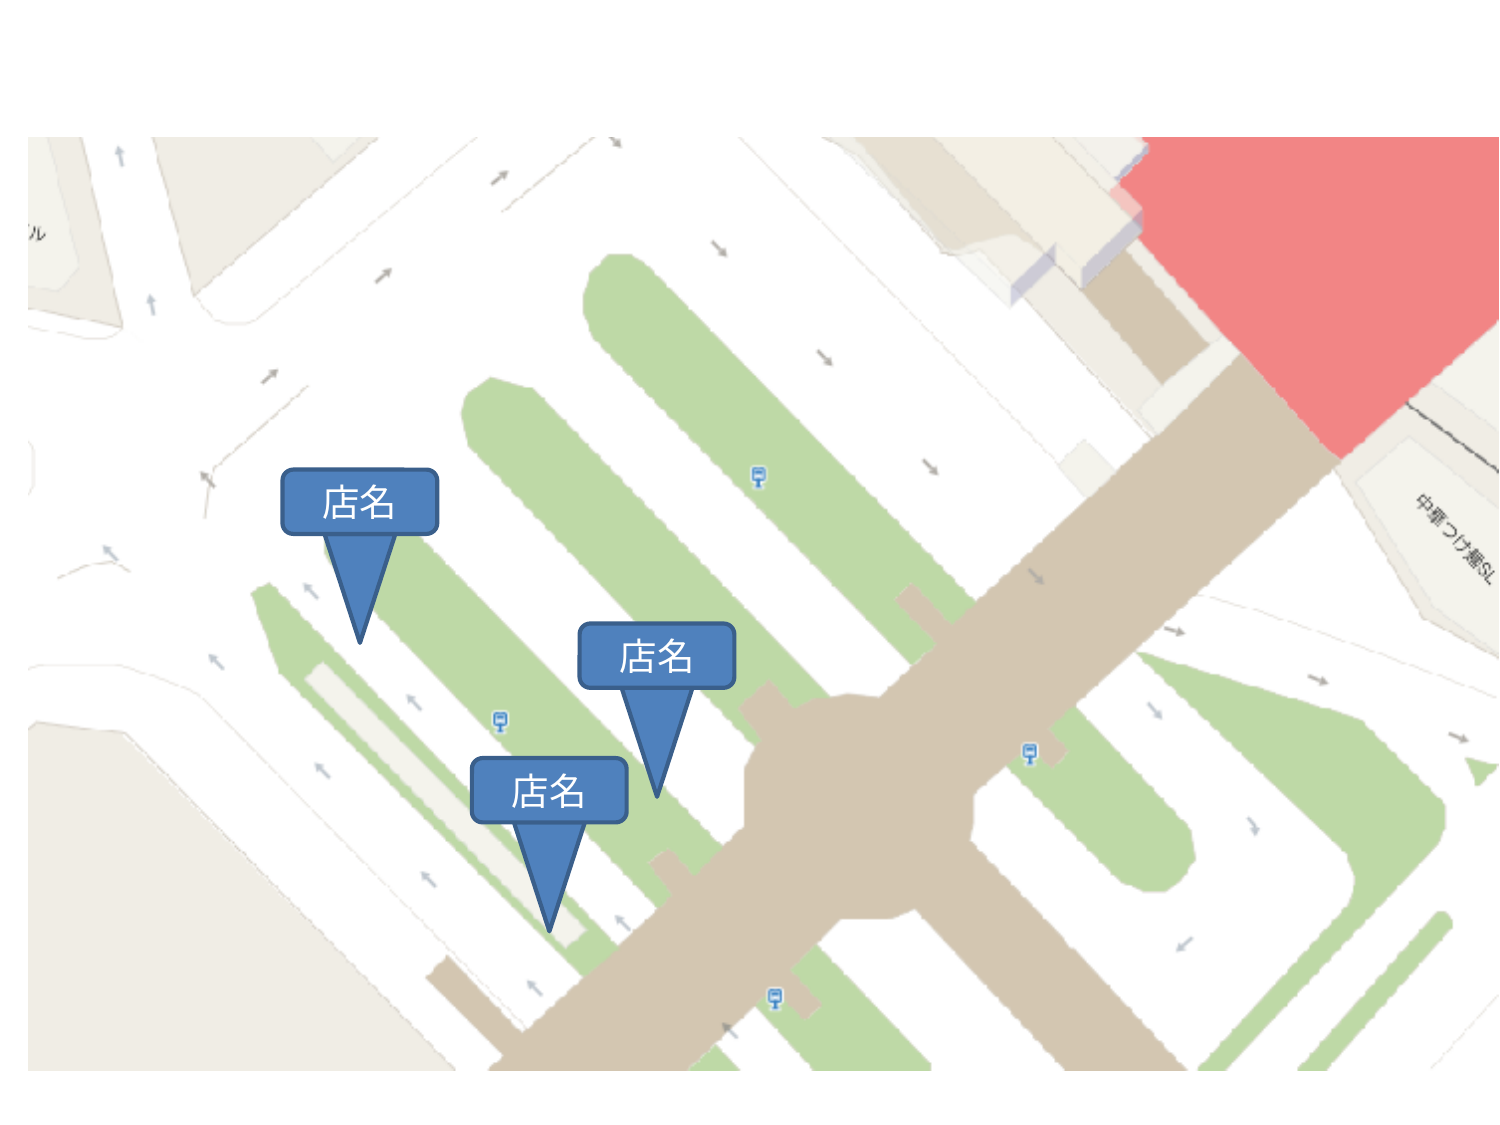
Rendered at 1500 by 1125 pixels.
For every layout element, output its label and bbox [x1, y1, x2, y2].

list [28, 136, 1500, 1071]
